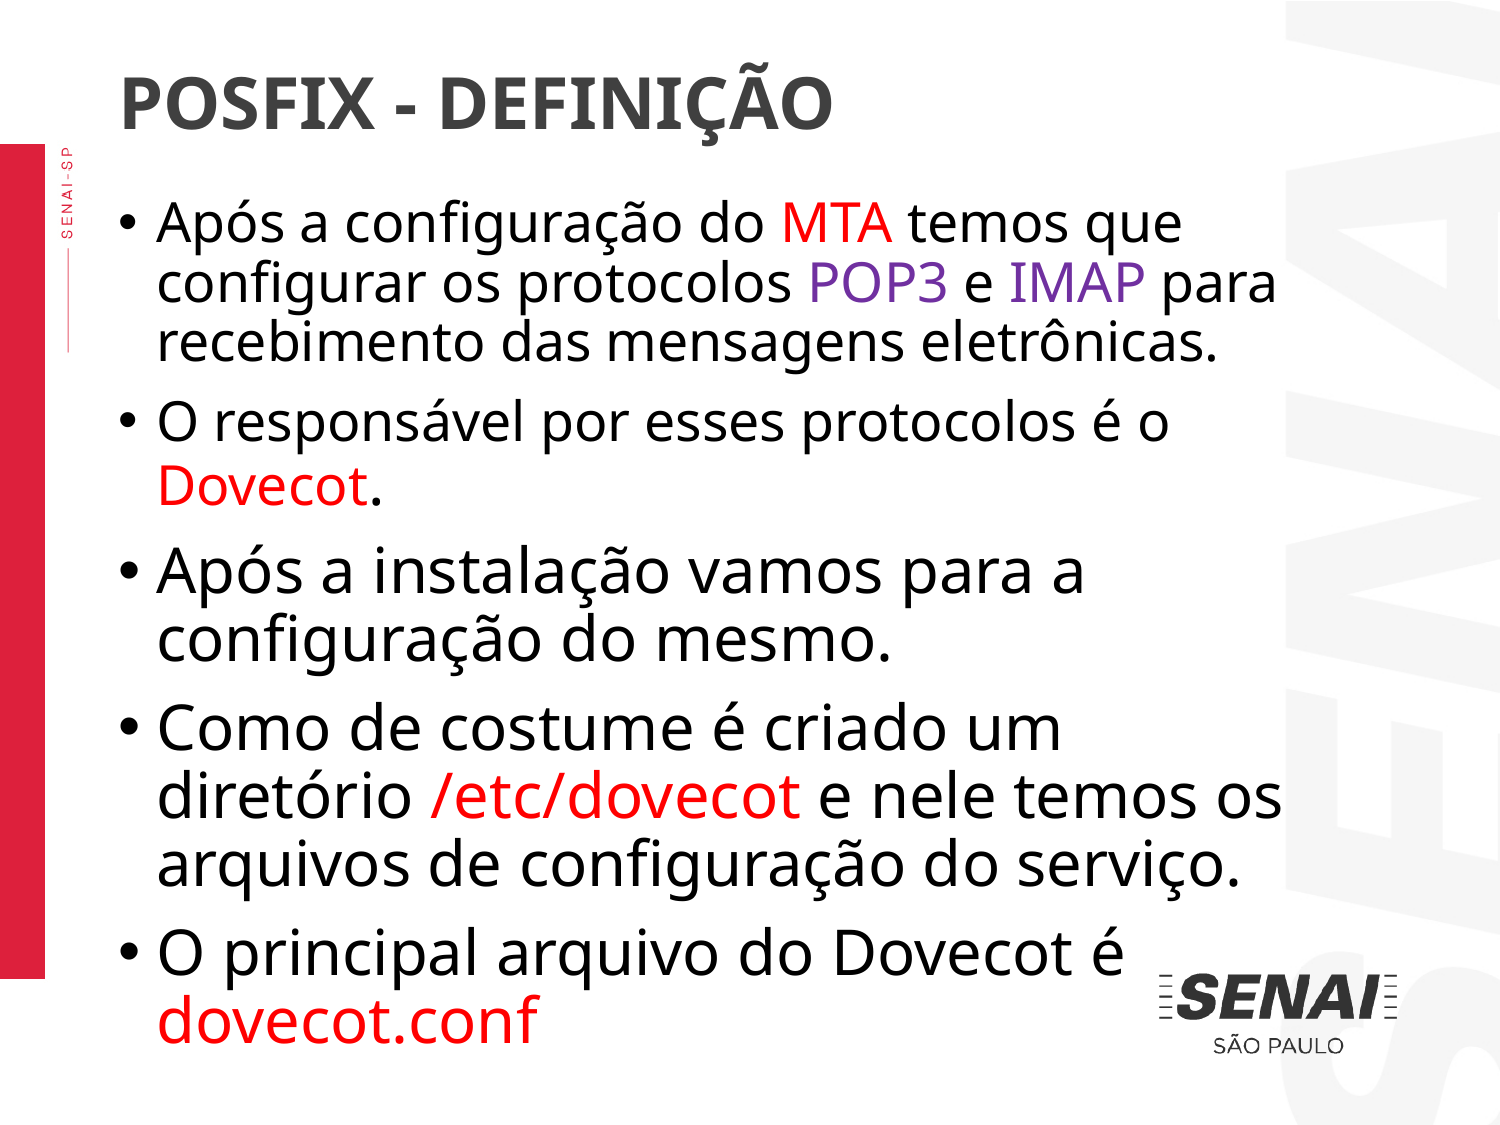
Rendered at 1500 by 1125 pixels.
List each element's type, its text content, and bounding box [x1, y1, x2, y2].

list POSFIX - DEFINIÇÃO [103, 59, 1286, 153]
list Após a configuração do MTA temos que configurar os protocolos POP3 e IMAP para recebimento das mensagens eletrônicas. O responsável por esses protocolos é o Dovecot. Após a instalação vamos para a configuração do mesmo. Como de costume é criado um diretório /etc/dovecot e nele temos os arquivos de configuração do serviço. O principal arquivo do Dovecot é dovecot.conf [103, 187, 1398, 1066]
picture [0, 0, 1500, 1125]
